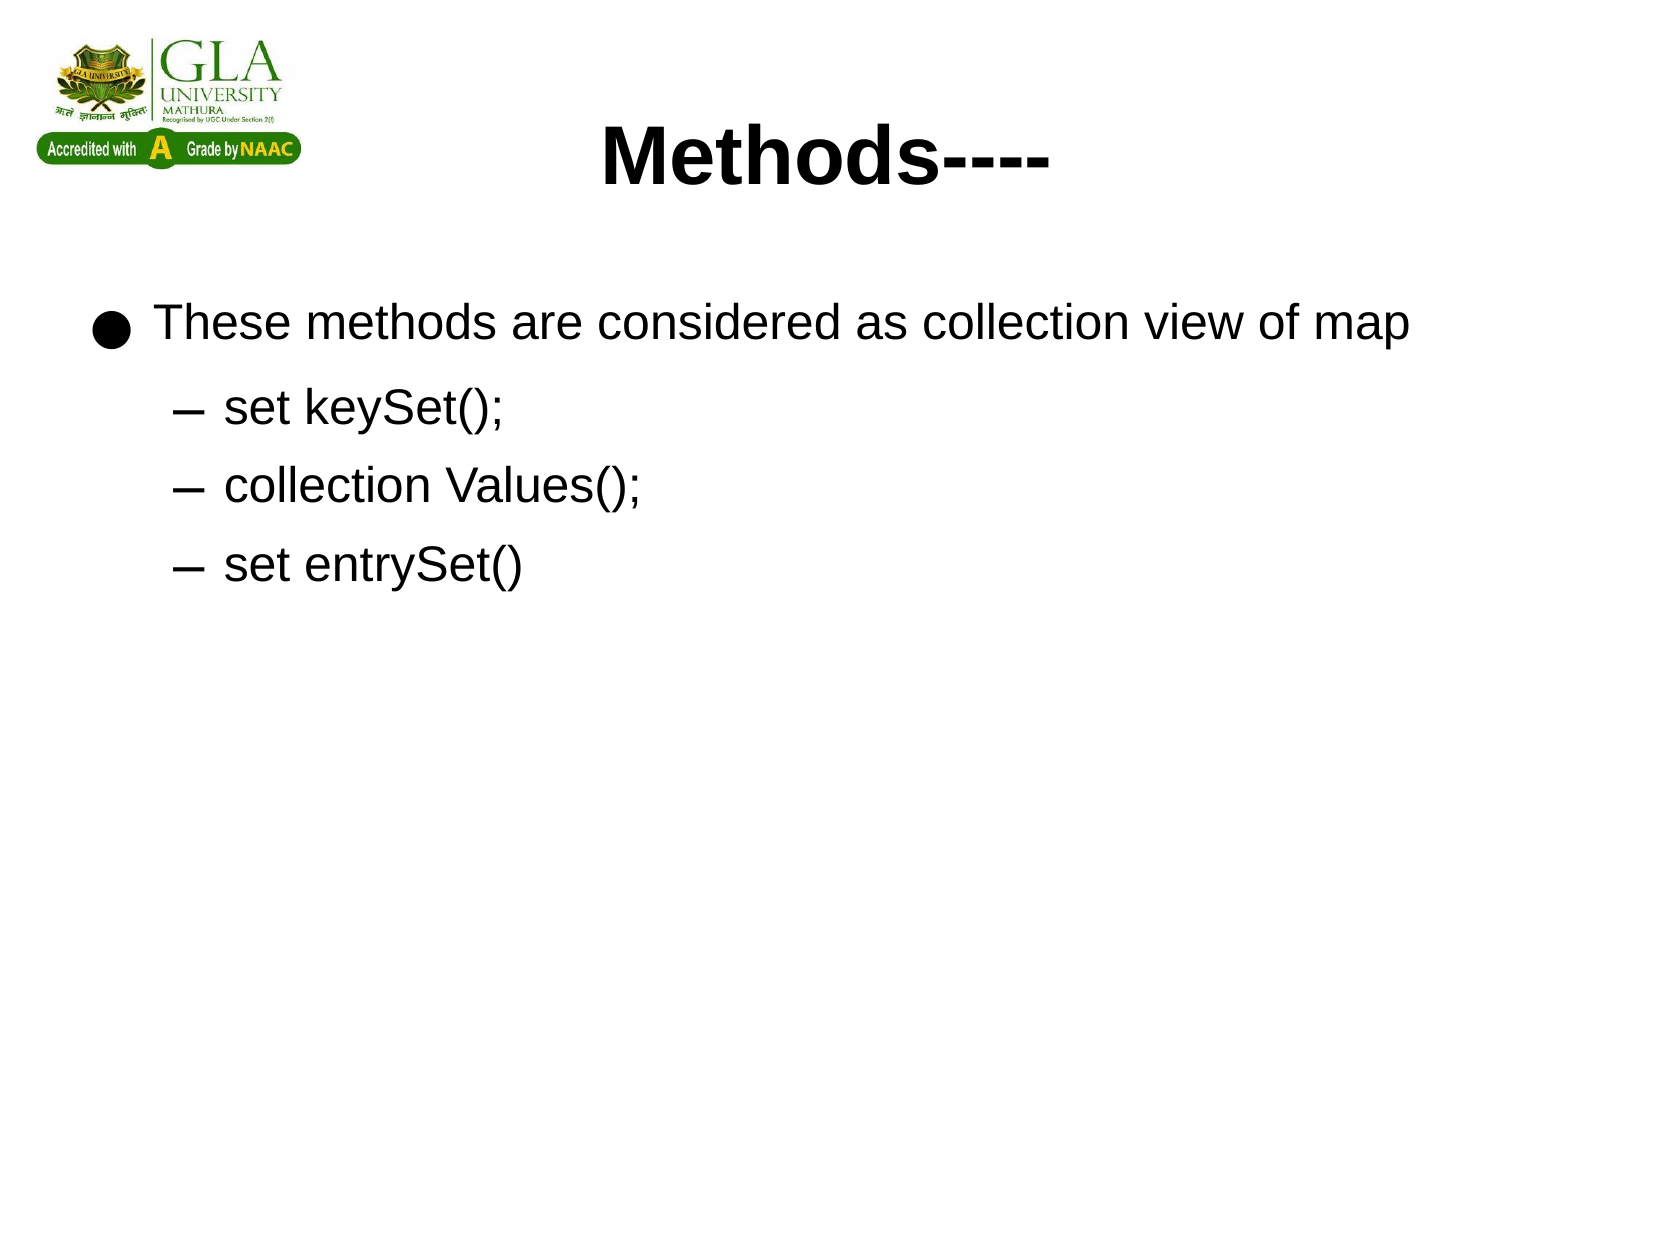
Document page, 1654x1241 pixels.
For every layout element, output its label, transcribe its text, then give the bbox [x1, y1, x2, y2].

title Methods---- [82, 49, 1571, 257]
picture [34, 34, 302, 172]
list These methods are considered as collection view of map set keySet(); collection Values(); set entrySet() [82, 290, 1571, 1109]
